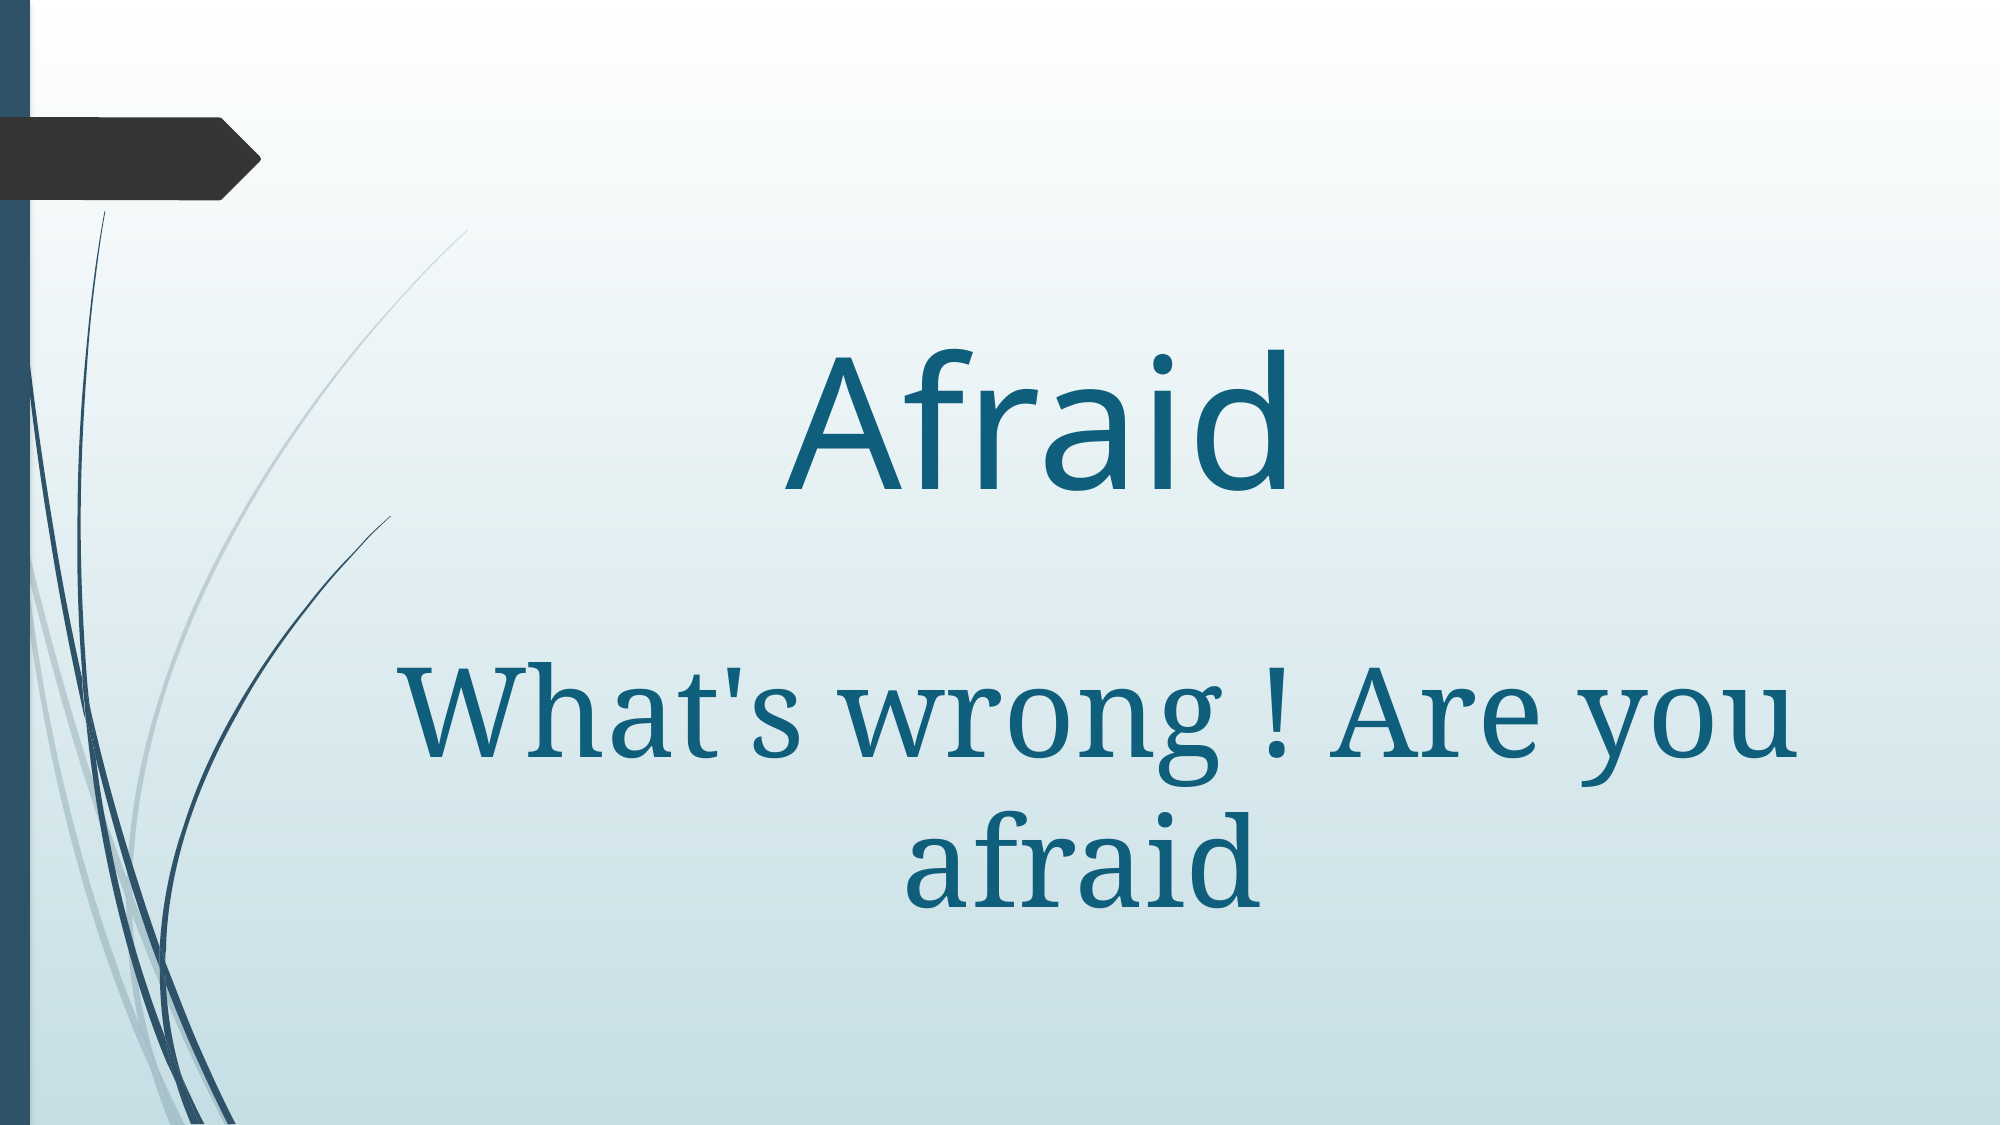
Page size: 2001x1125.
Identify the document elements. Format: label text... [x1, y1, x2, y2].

list What's wrong ! Are you afraid [256, 625, 1941, 870]
title Afraid [373, 298, 1712, 509]
